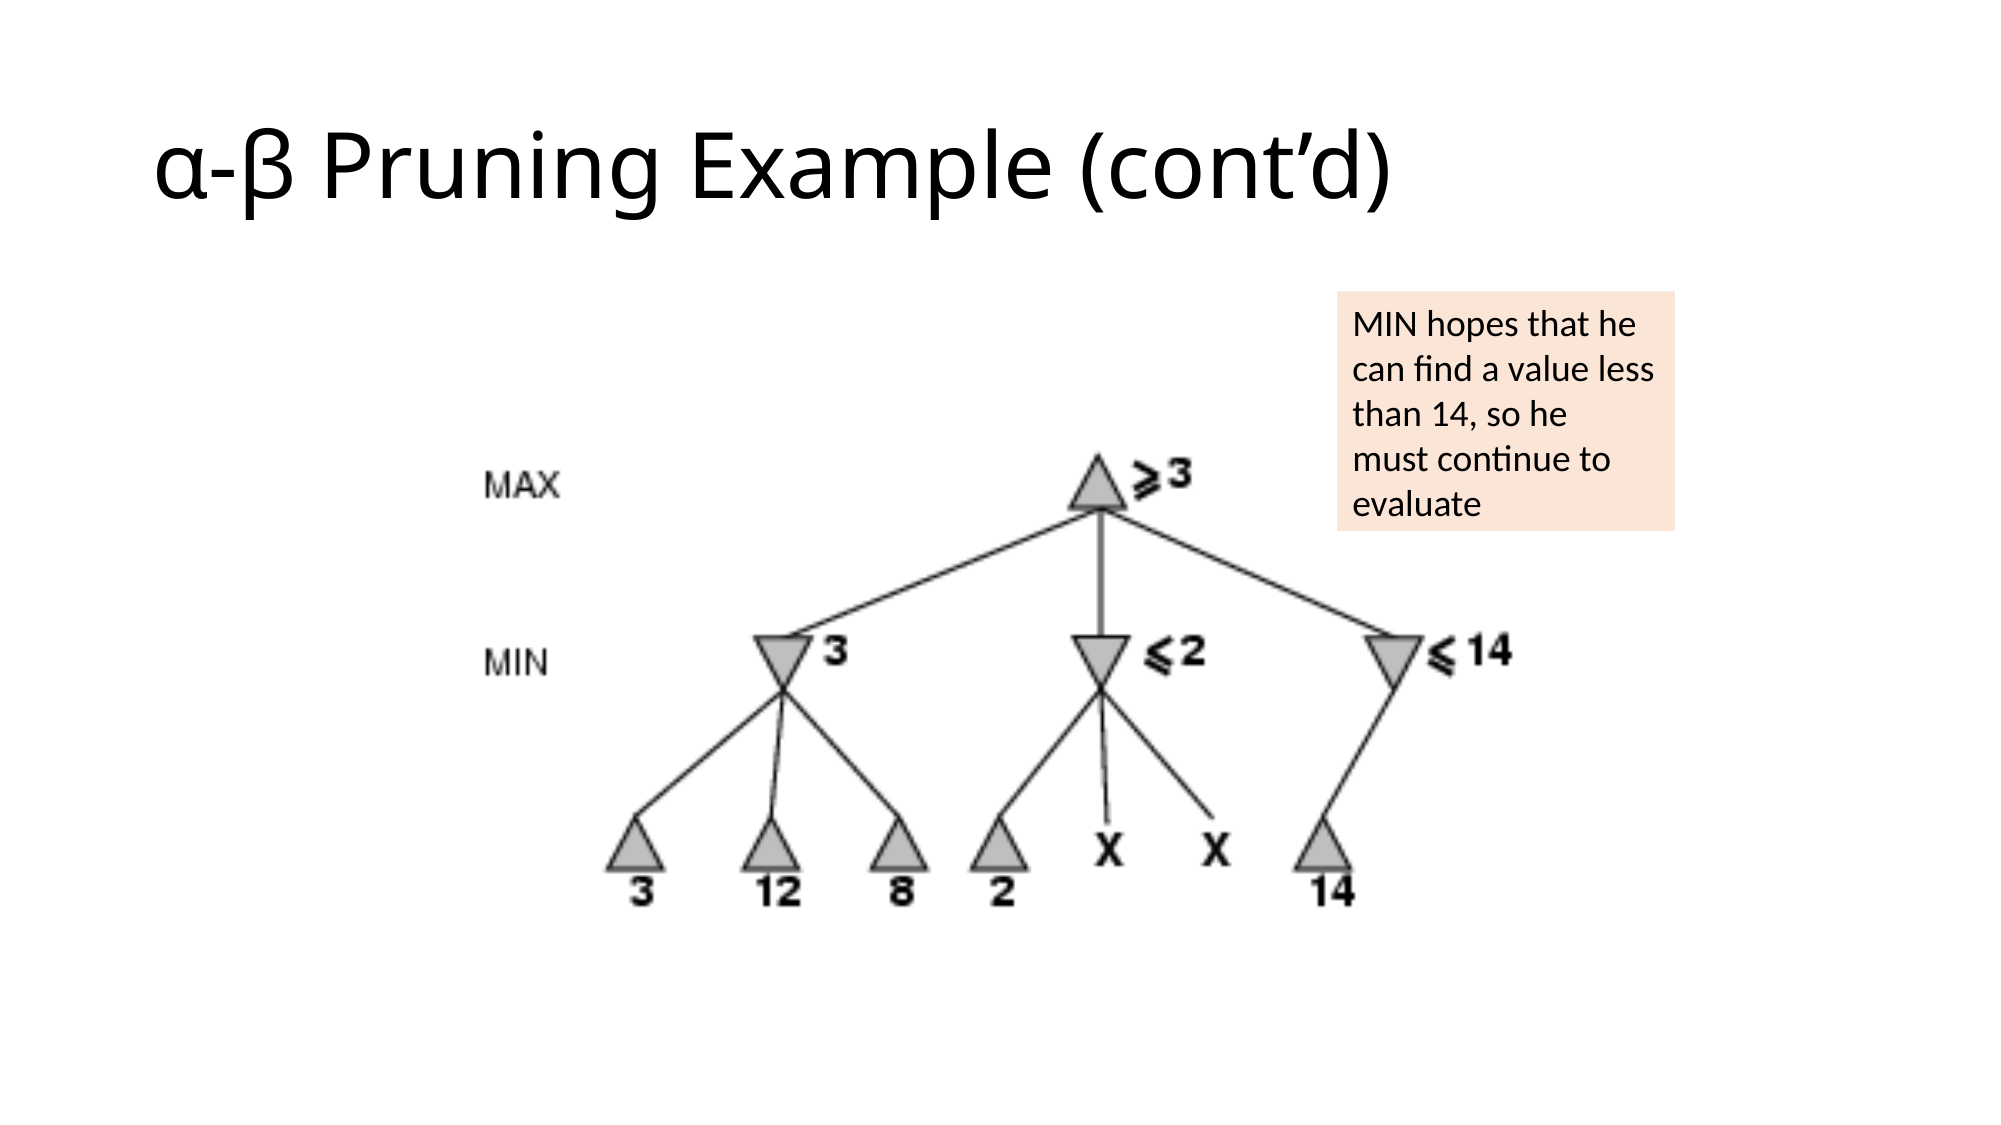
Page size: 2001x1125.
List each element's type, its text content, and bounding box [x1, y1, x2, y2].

picture [437, 412, 1700, 991]
title α-β Pruning Example (cont’d) [137, 59, 1863, 278]
text_box MIN hopes that he can find a value less than 14, so he must continue to evaluate [1337, 291, 1675, 412]
